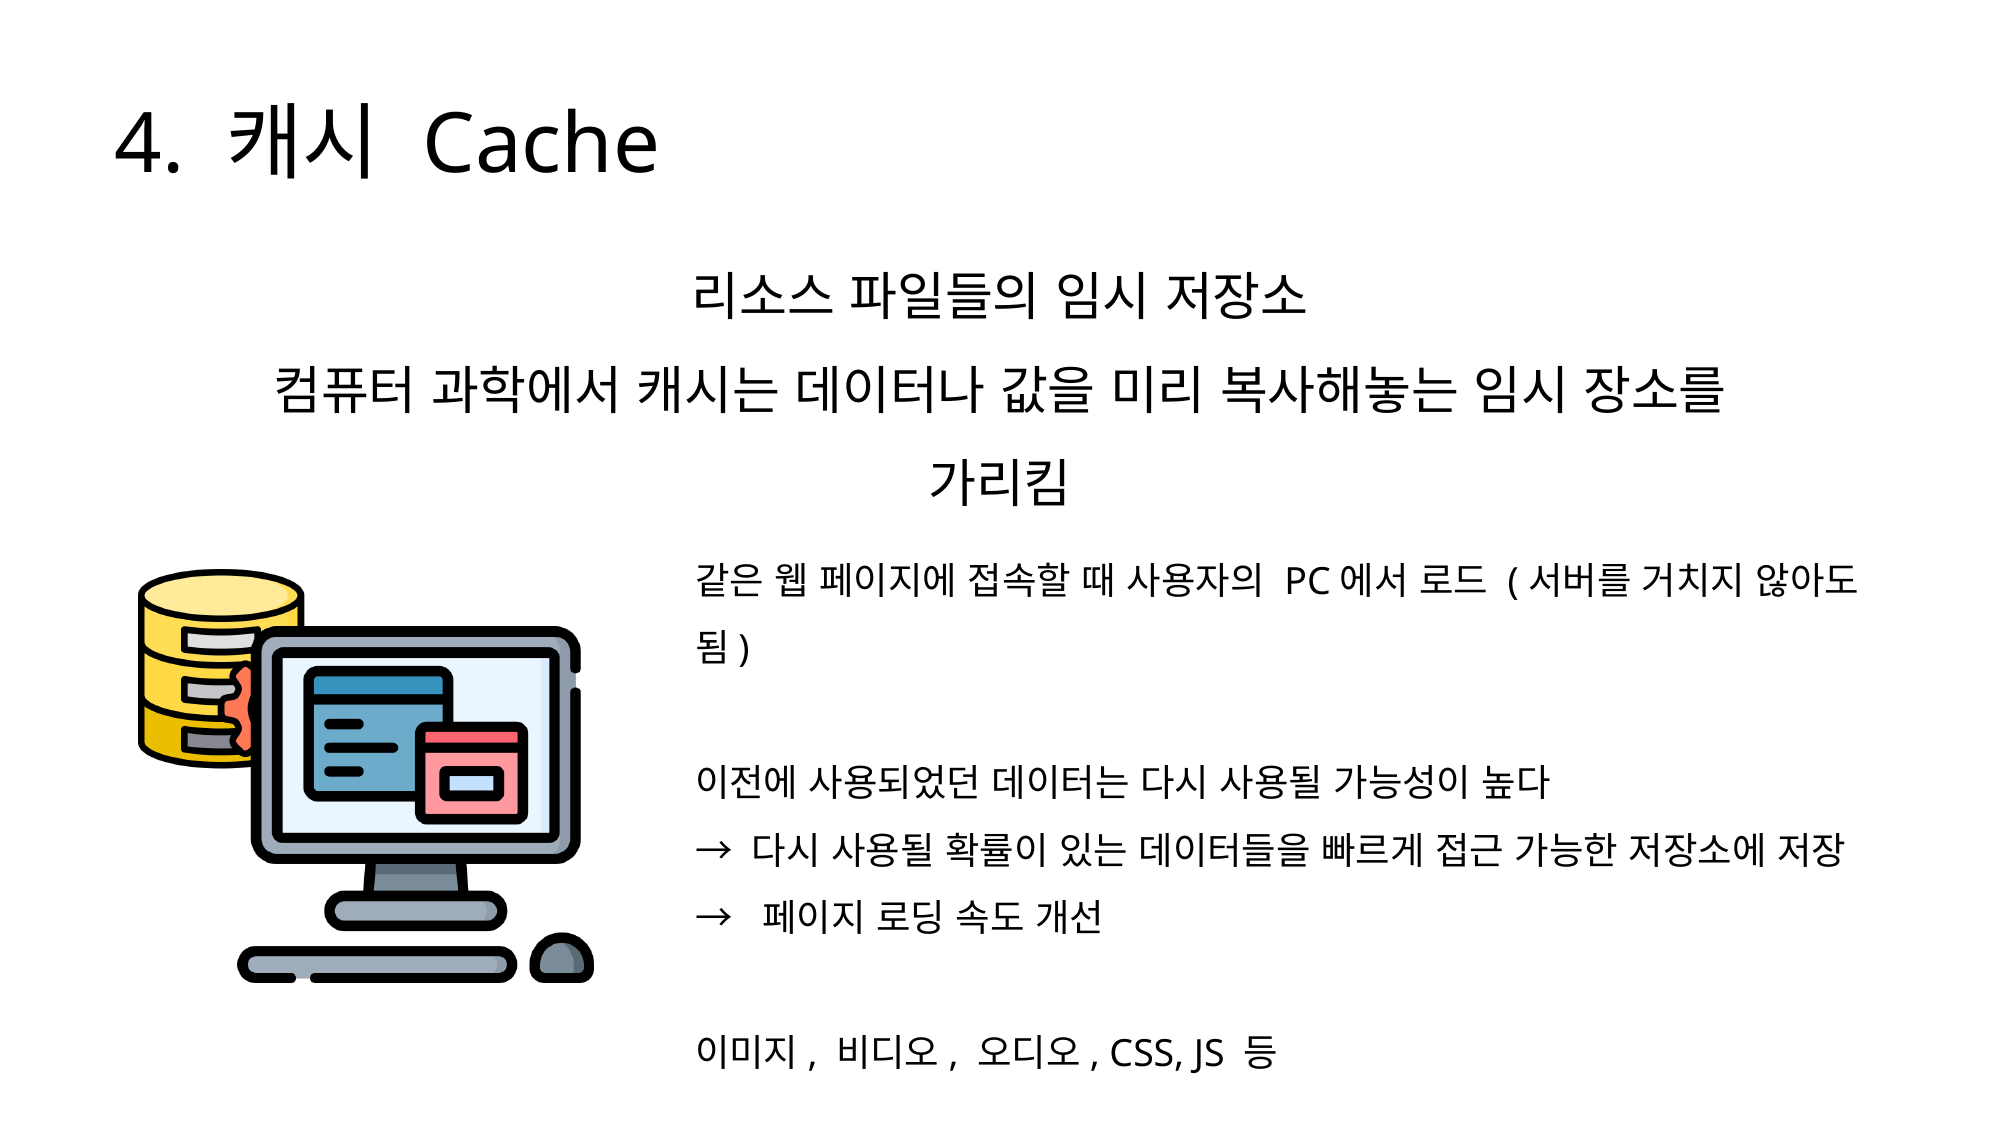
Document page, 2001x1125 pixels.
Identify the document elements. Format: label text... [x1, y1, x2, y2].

title 4. 캐시 Cache [99, 45, 1900, 233]
text_box 리소스 파일들의 임시 저장소 컴퓨터 과학에서 캐시는 데이터나 값을 미리 복사해놓는 임시 장소를 가리킴 [188, 224, 1812, 521]
text_box 같은 웹 페이지에 접속할 때 사용자의 PC에서 로드 (서버를 거치지 않아도 됨) 이전에 사용되었던 데이터는 다시 사용될 가능성이 높다 → 다시 사용될 확률이 있는 데이터들을 빠르게 접근 가능한 저장소에 저장 → 페이지 로딩 속도 개선 이미지, 비디오, 오디오, CSS, JS 등 [680, 527, 1878, 1082]
picture [130, 561, 594, 983]
